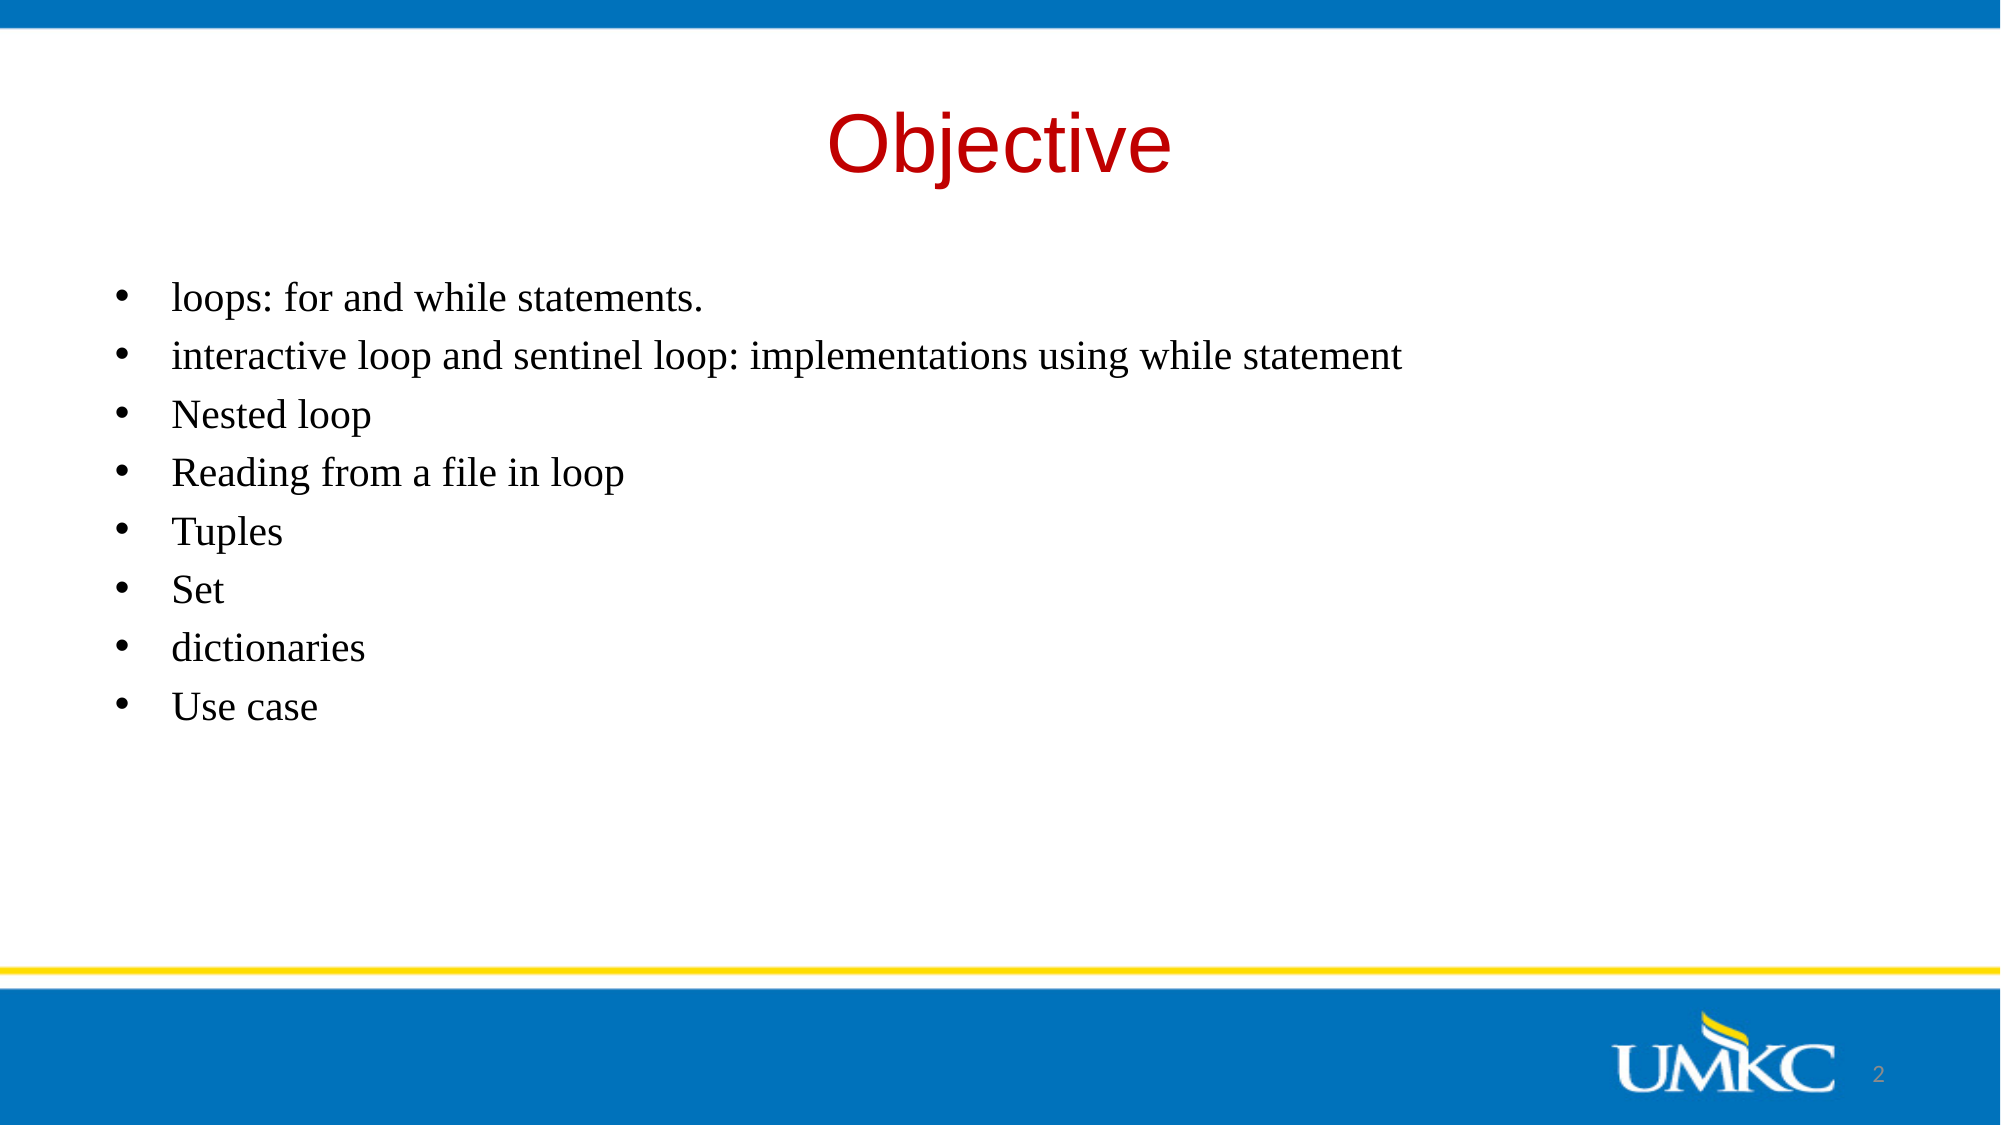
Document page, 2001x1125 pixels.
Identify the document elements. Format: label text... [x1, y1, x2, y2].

slide_number 2 [1433, 1042, 1900, 1103]
list loops: for and while statements. interactive loop and sentinel loop: implementations using while statement Nested loop Reading from a file in loop Tuples Set dictionaries Use case [99, 262, 1900, 935]
title Objective [99, 45, 1900, 233]
picture [0, 0, 2001, 1125]
